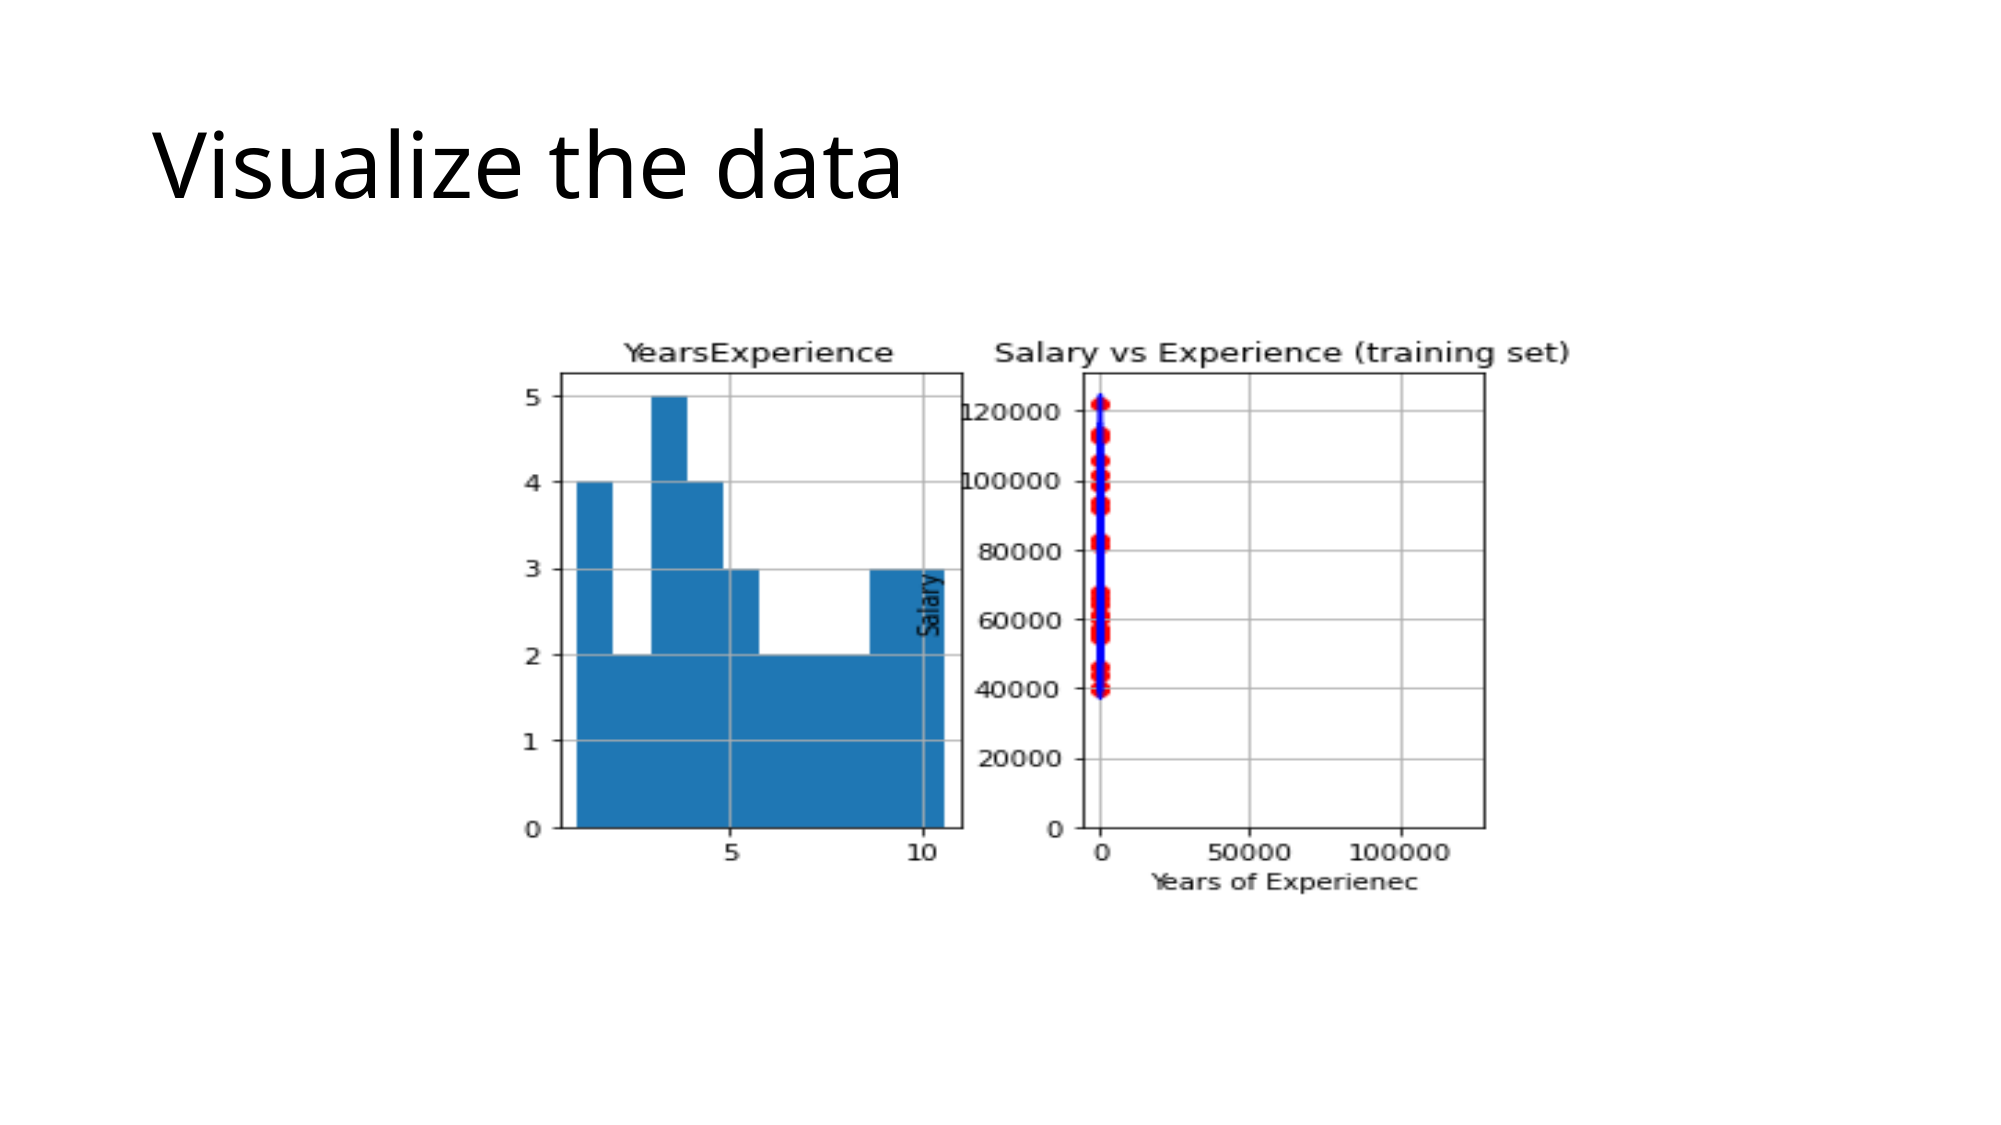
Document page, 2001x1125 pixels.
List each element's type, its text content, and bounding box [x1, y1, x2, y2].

picture [503, 327, 1592, 907]
title Visualize the data [137, 59, 1863, 278]
